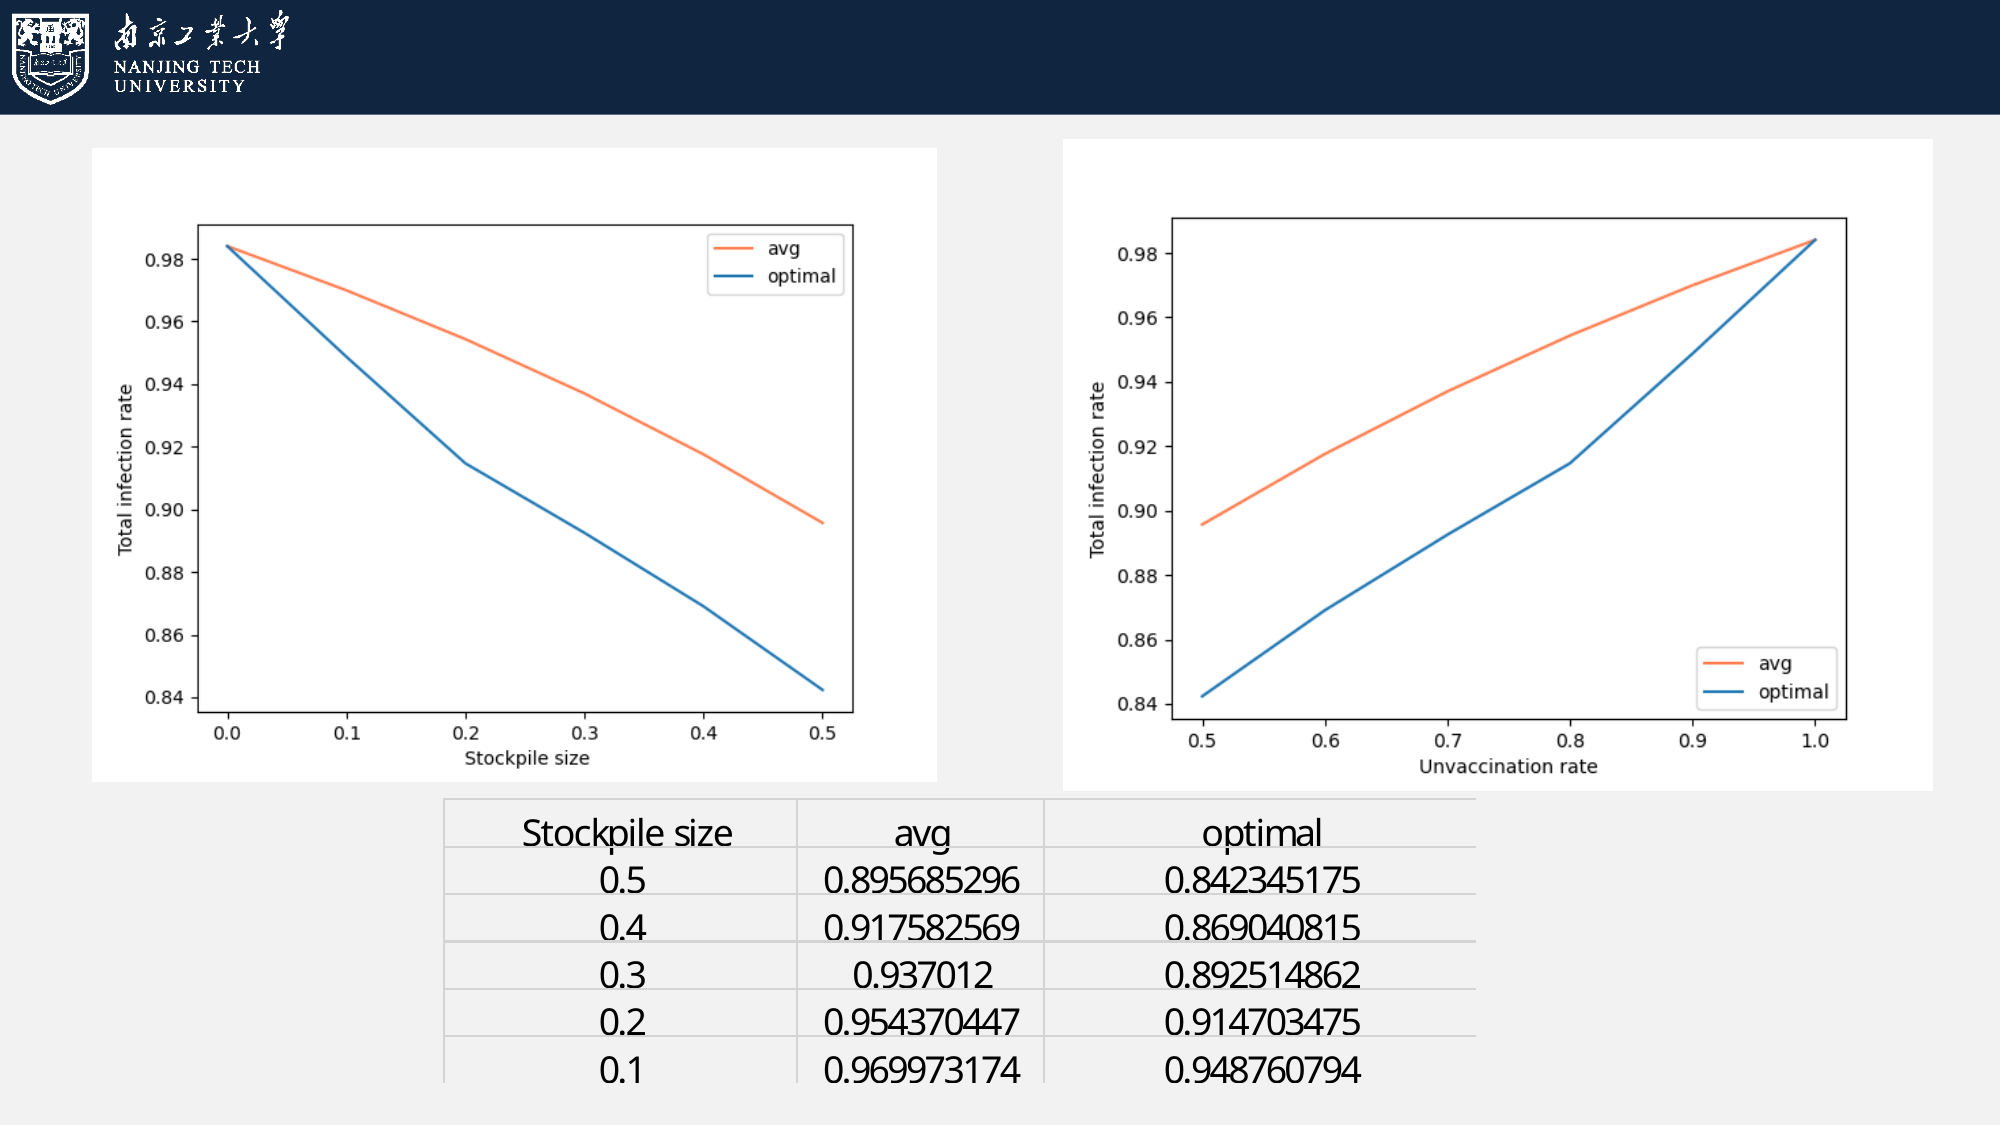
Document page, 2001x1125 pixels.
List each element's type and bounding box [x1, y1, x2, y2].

text_box [442, 798, 1478, 1085]
picture [12, 10, 289, 105]
picture [1063, 139, 1933, 791]
picture [92, 148, 937, 782]
